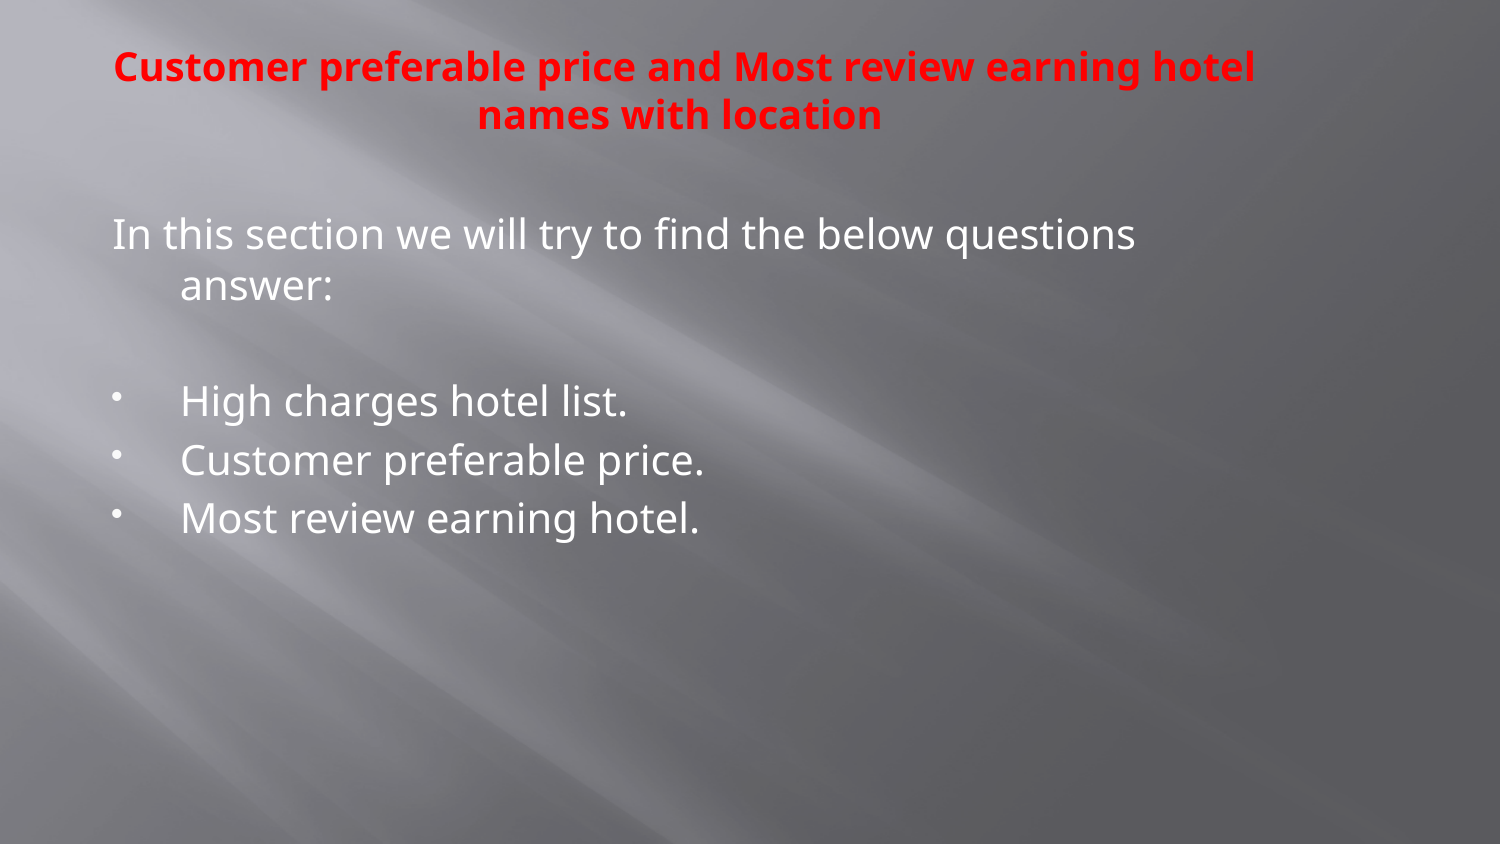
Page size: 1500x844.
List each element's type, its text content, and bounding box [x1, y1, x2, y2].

list In this section we will try to find the below questions answer: High charges hotel list. Customer preferable price. Most review earning hotel. [75, 200, 1300, 754]
title Customer preferable price and Most review earning hotel names with location [71, 33, 1300, 194]
